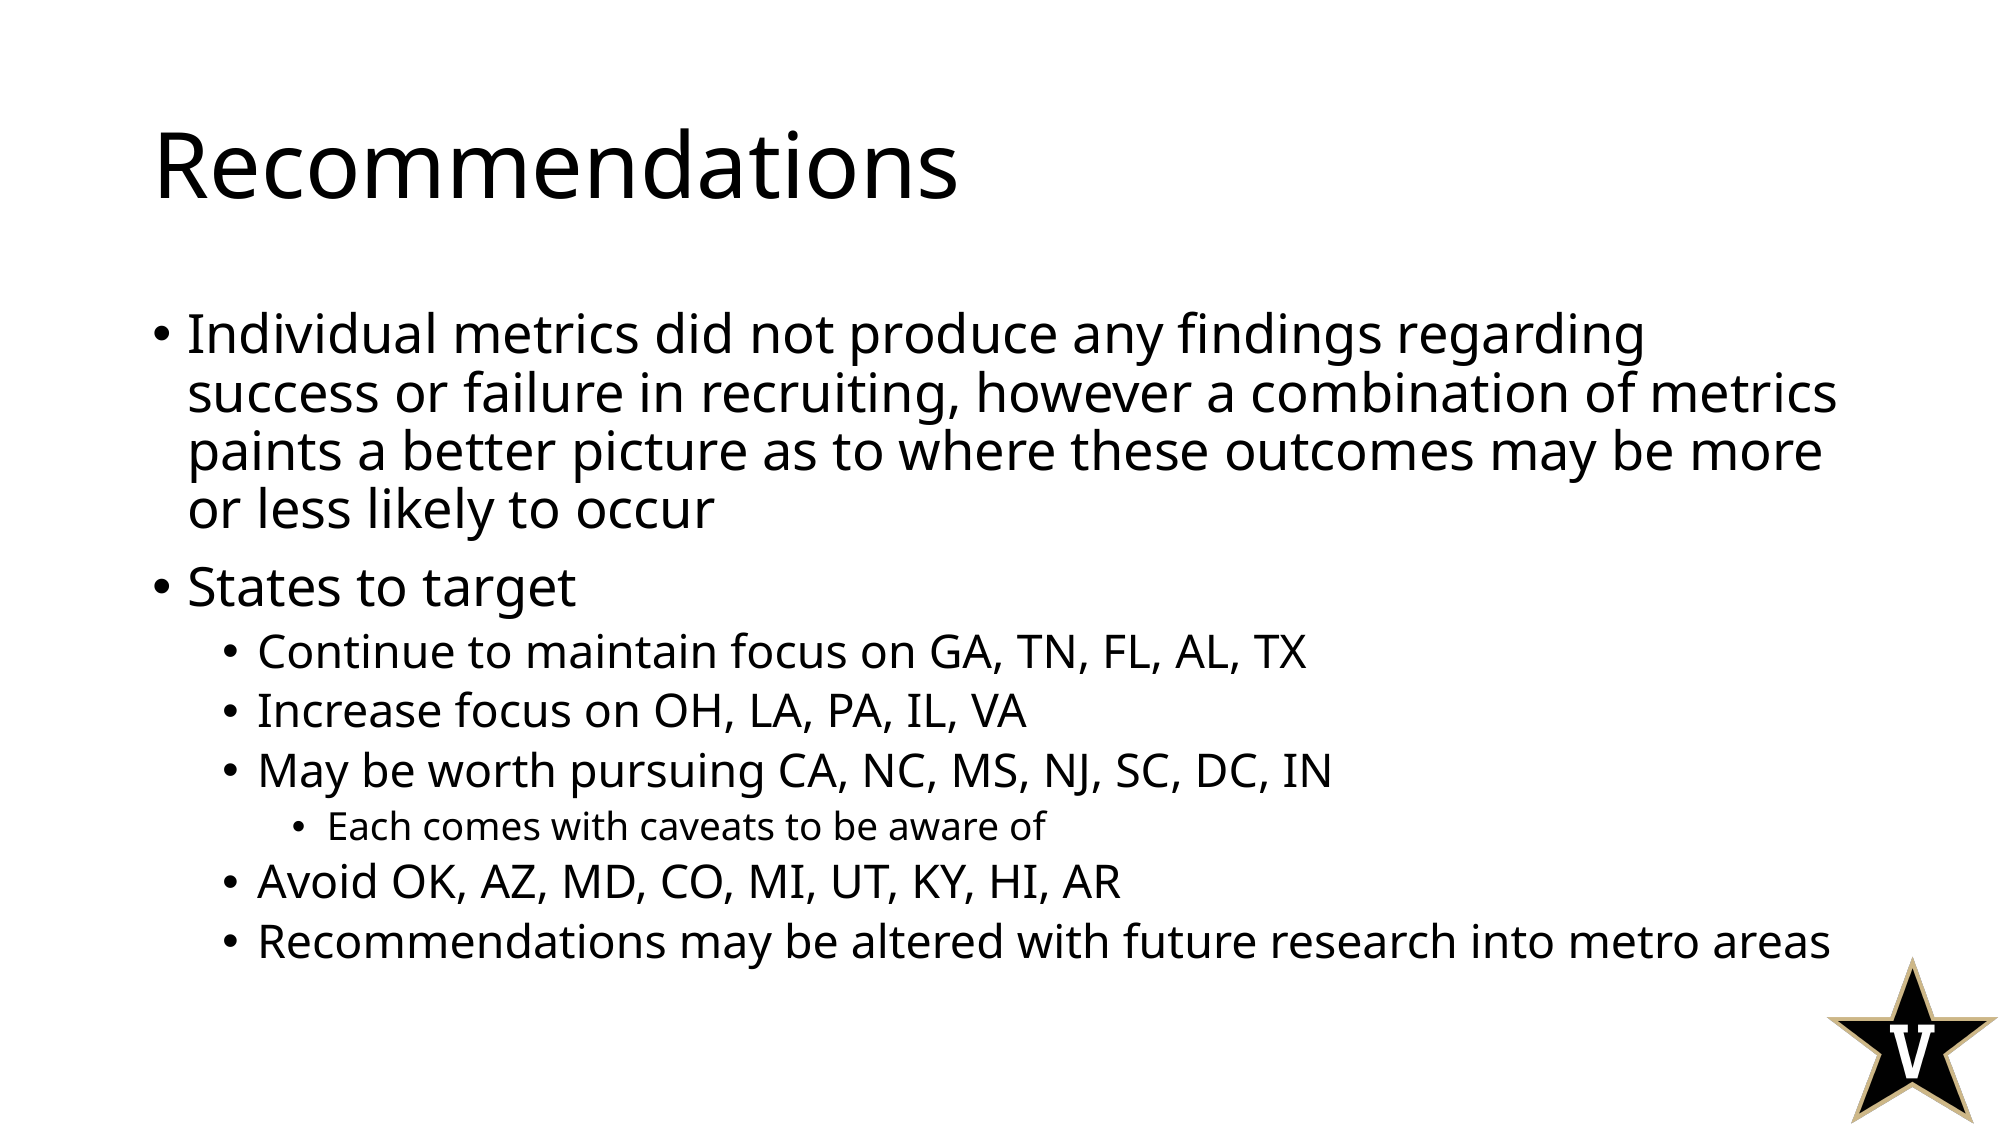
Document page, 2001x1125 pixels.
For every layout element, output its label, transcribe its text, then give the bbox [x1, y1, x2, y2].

picture [1825, 955, 2000, 1125]
list Individual metrics did not produce any findings regarding success or failure in recruiting, however a combination of metrics paints a better picture as to where these outcomes may be more or less likely to occur States to target Continue to maintain focus on GA, TN, FL, AL, TX Increase focus on OH, LA, PA, IL, VA May be worth pursuing CA, NC, MS, NJ, SC, DC, IN Each comes with caveats to be aware of Avoid OK, AZ, MD, CO, MI, UT, KY, HI, AR Recommendations may be altered with future research into metro areas [137, 299, 1863, 1014]
title Recommendations [137, 59, 1863, 278]
